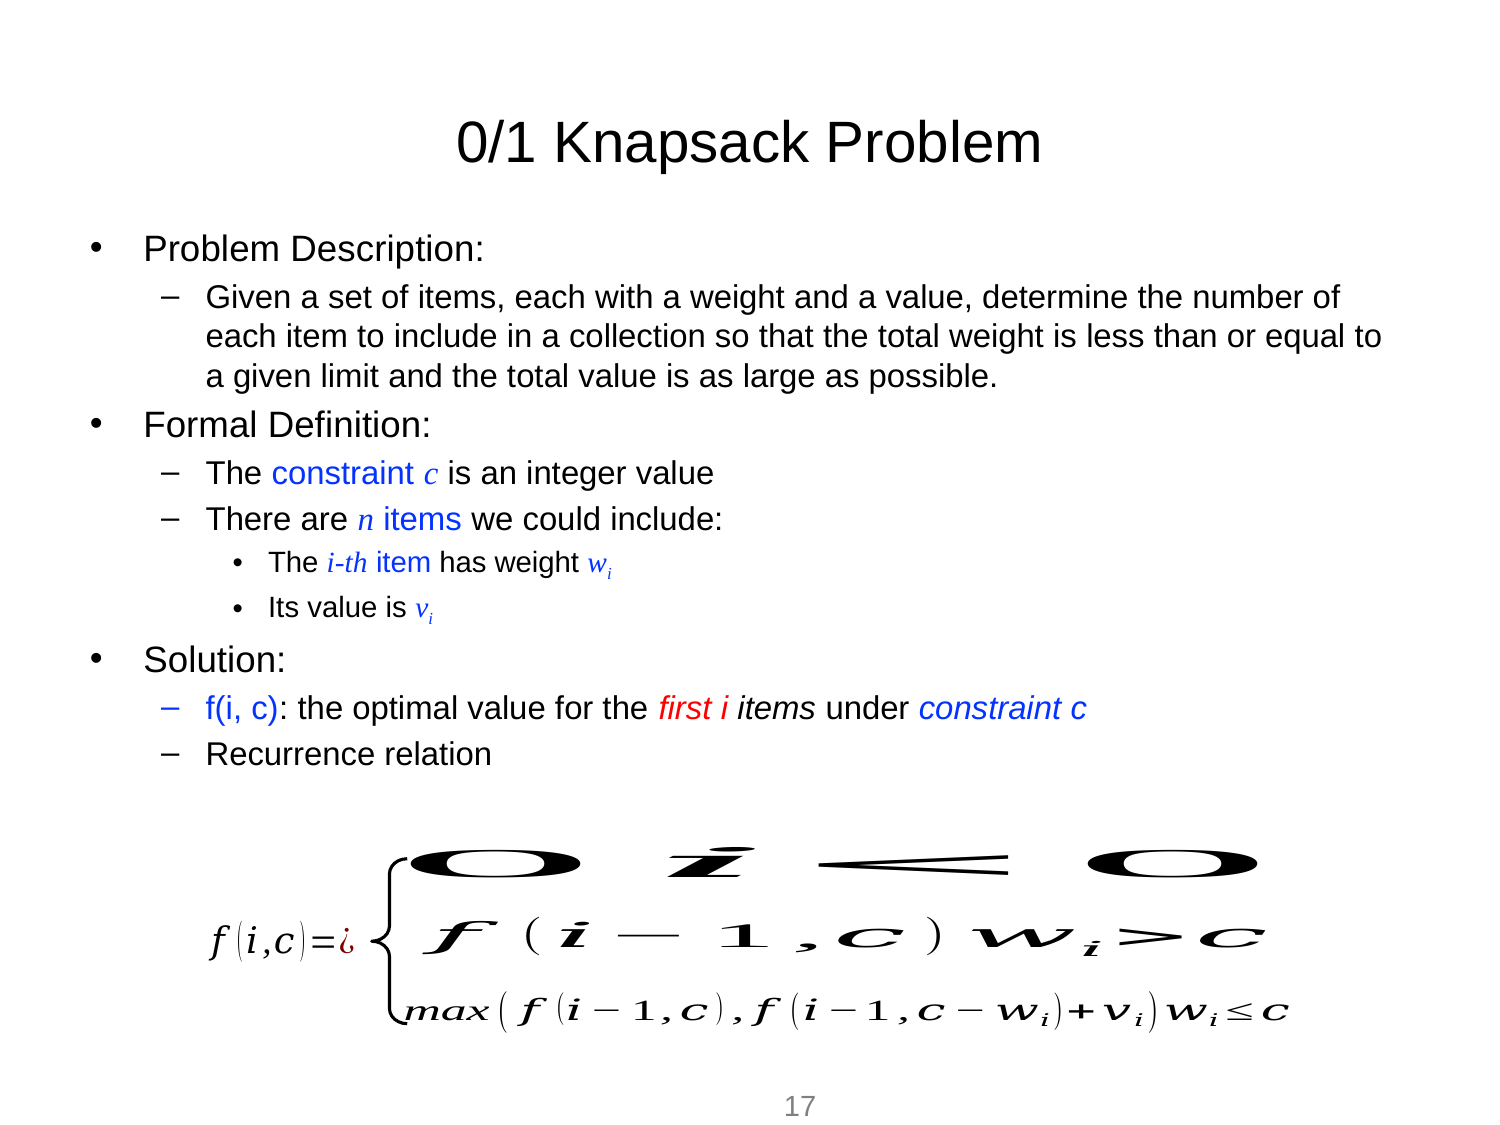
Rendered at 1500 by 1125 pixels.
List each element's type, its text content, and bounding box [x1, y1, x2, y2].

title 0/1 Knapsack Problem [74, 44, 1426, 233]
text_box [370, 857, 408, 1025]
list Problem Description: Given a set of items, each with a weight and a value, determine the number of each item to include in a collection so that the total weight is less than or equal to a given limit and the total value is as large as possible. Formal Definition: The constraint c is an integer value There are n items we could include: The i-th item has weight wi Its value is vi Solution: f(i, c): the optimal value for the first i items under constraint c Recurrence relation [75, 217, 1425, 1059]
